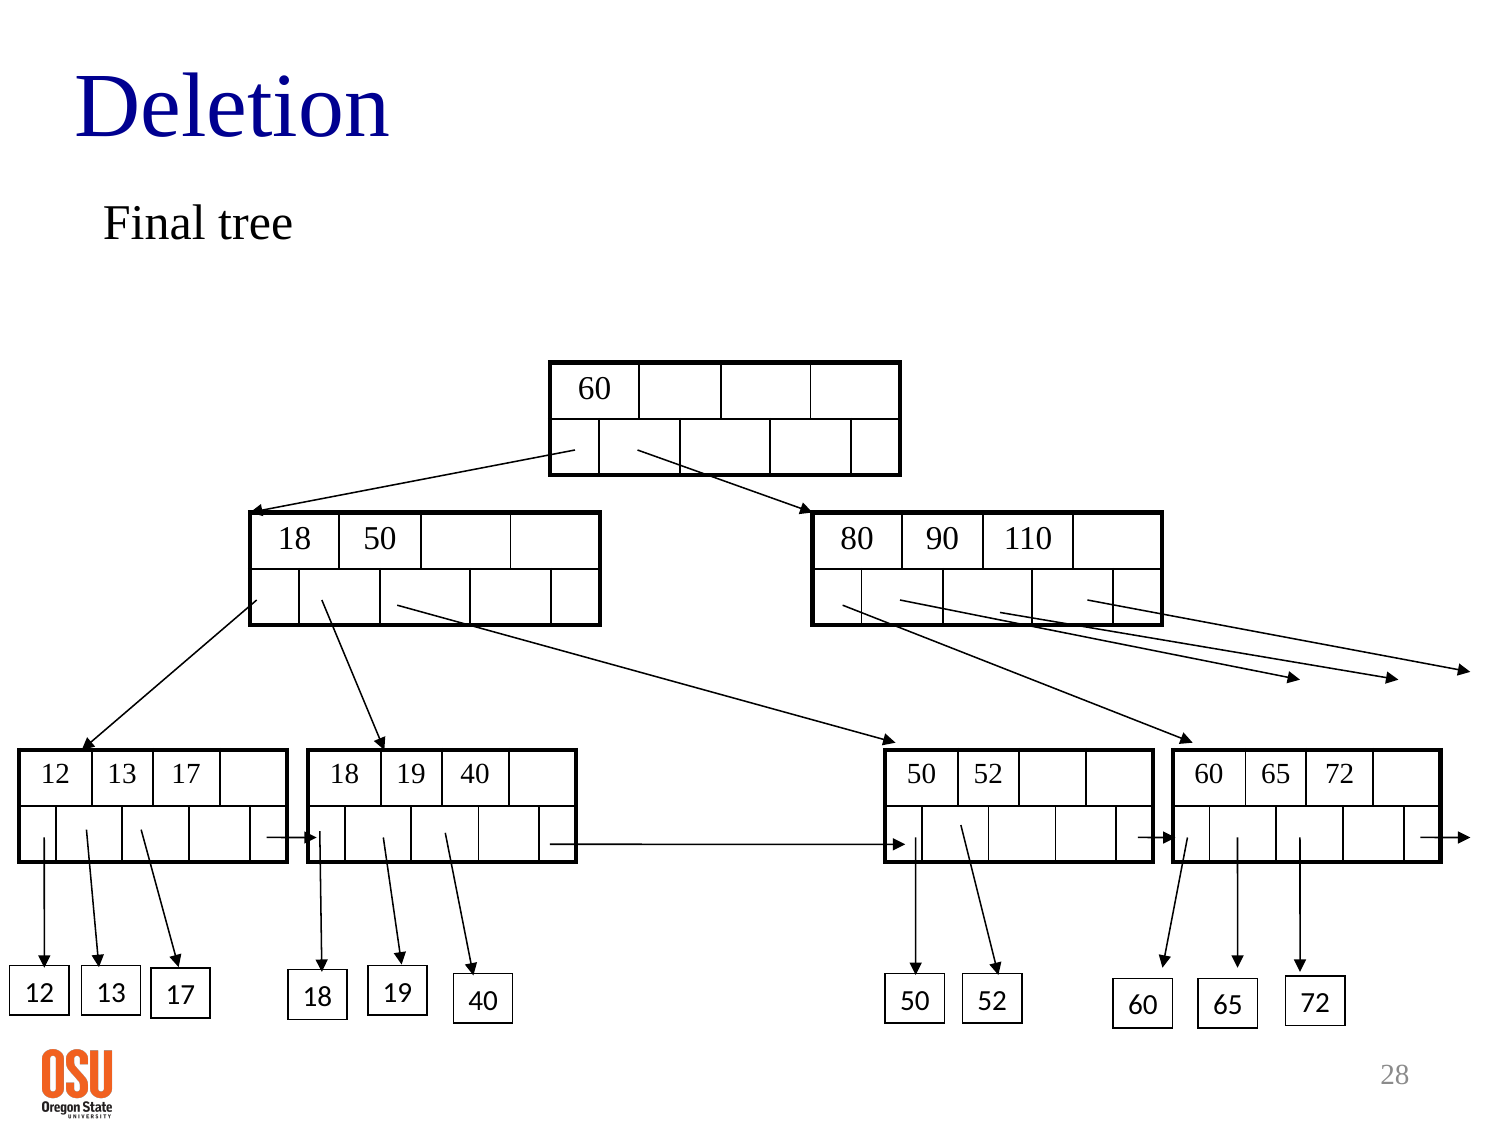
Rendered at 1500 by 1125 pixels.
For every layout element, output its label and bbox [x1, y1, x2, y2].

table_header [1307, 752, 1372, 805]
table_header [1020, 752, 1085, 805]
text_box [266, 831, 306, 844]
table_cell [346, 807, 410, 860]
table_header [93, 752, 152, 805]
slide_number [1074, 1042, 1425, 1103]
table_cell [1056, 807, 1115, 860]
table_cell [815, 570, 861, 623]
text_box [81, 599, 257, 751]
table_header [443, 752, 508, 805]
table_cell [887, 807, 921, 860]
table_header [640, 365, 720, 418]
text_box [287, 831, 348, 1020]
table_cell [300, 570, 379, 623]
table_cell [540, 807, 574, 860]
text_box [141, 829, 211, 1018]
table_header [811, 365, 898, 418]
table_header [815, 515, 901, 568]
text_box [451, 864, 513, 1023]
text_box [1198, 978, 1258, 1029]
text_box [549, 838, 906, 851]
table_cell [252, 570, 298, 623]
table_header [382, 752, 441, 805]
table_cell [552, 420, 598, 473]
text_box [88, 182, 309, 257]
text_box [899, 599, 1300, 684]
table_cell [1405, 807, 1438, 860]
table_header [21, 752, 91, 805]
text_box [1158, 837, 1188, 968]
table_cell [1175, 807, 1209, 860]
text_box [1087, 599, 1471, 676]
text_box [885, 837, 945, 1023]
table_cell [251, 807, 285, 860]
text_box [1293, 837, 1307, 972]
table_cell [600, 420, 679, 473]
table_cell [381, 570, 469, 623]
table_cell [852, 420, 898, 473]
table_header [221, 752, 285, 805]
table_cell [771, 420, 850, 473]
table_cell [1114, 606, 1160, 623]
table_cell [412, 807, 478, 860]
table_cell [190, 807, 249, 860]
table_header [310, 752, 380, 805]
table_header [1175, 752, 1245, 805]
table_header [1074, 515, 1160, 568]
table_cell [1210, 807, 1275, 860]
table_cell [1277, 807, 1342, 860]
table_header [154, 752, 219, 805]
table_cell [862, 570, 942, 623]
table_cell [552, 570, 598, 623]
table_cell [944, 570, 1031, 623]
table_cell [989, 807, 1055, 860]
table_header [511, 515, 598, 568]
text_box [249, 449, 575, 517]
text_box [9, 837, 69, 1016]
table_cell [21, 807, 55, 860]
table_cell [1033, 570, 1112, 623]
table_cell [310, 807, 344, 860]
text_box [960, 824, 1022, 1023]
table_cell [862, 614, 885, 623]
table_cell [1114, 570, 1160, 613]
table_cell [1344, 807, 1403, 860]
table_header [984, 515, 1072, 568]
table_cell [1033, 619, 1055, 623]
text_box [397, 605, 896, 746]
table_cell [123, 807, 188, 860]
text_box [1231, 837, 1244, 968]
table_cell [479, 807, 538, 860]
table_header [887, 752, 957, 805]
table_cell [57, 807, 121, 860]
table_cell [471, 570, 550, 623]
text_box [81, 829, 141, 1016]
text_box [1137, 831, 1176, 844]
table_header [1087, 752, 1151, 805]
table_header [1246, 752, 1305, 805]
text_box [999, 612, 1399, 684]
text_box [842, 605, 1193, 744]
table_cell [681, 467, 698, 473]
text_box [637, 449, 813, 515]
text_box [321, 599, 386, 748]
text_box [1420, 831, 1471, 844]
table_header [722, 365, 810, 418]
table_header [340, 515, 420, 568]
table_cell [923, 807, 988, 860]
table_header [1374, 752, 1438, 805]
table_header [552, 365, 638, 418]
table_header [959, 752, 1018, 805]
title [59, 16, 1410, 183]
table_cell [944, 610, 1009, 623]
table_header [510, 752, 574, 805]
text_box [1113, 978, 1173, 1029]
text_box [1285, 975, 1345, 1026]
table_header [903, 515, 982, 568]
table_header [422, 515, 510, 568]
table_cell [681, 420, 769, 473]
text_box [367, 864, 428, 1016]
table_header [252, 515, 338, 568]
table_cell [1117, 807, 1151, 860]
